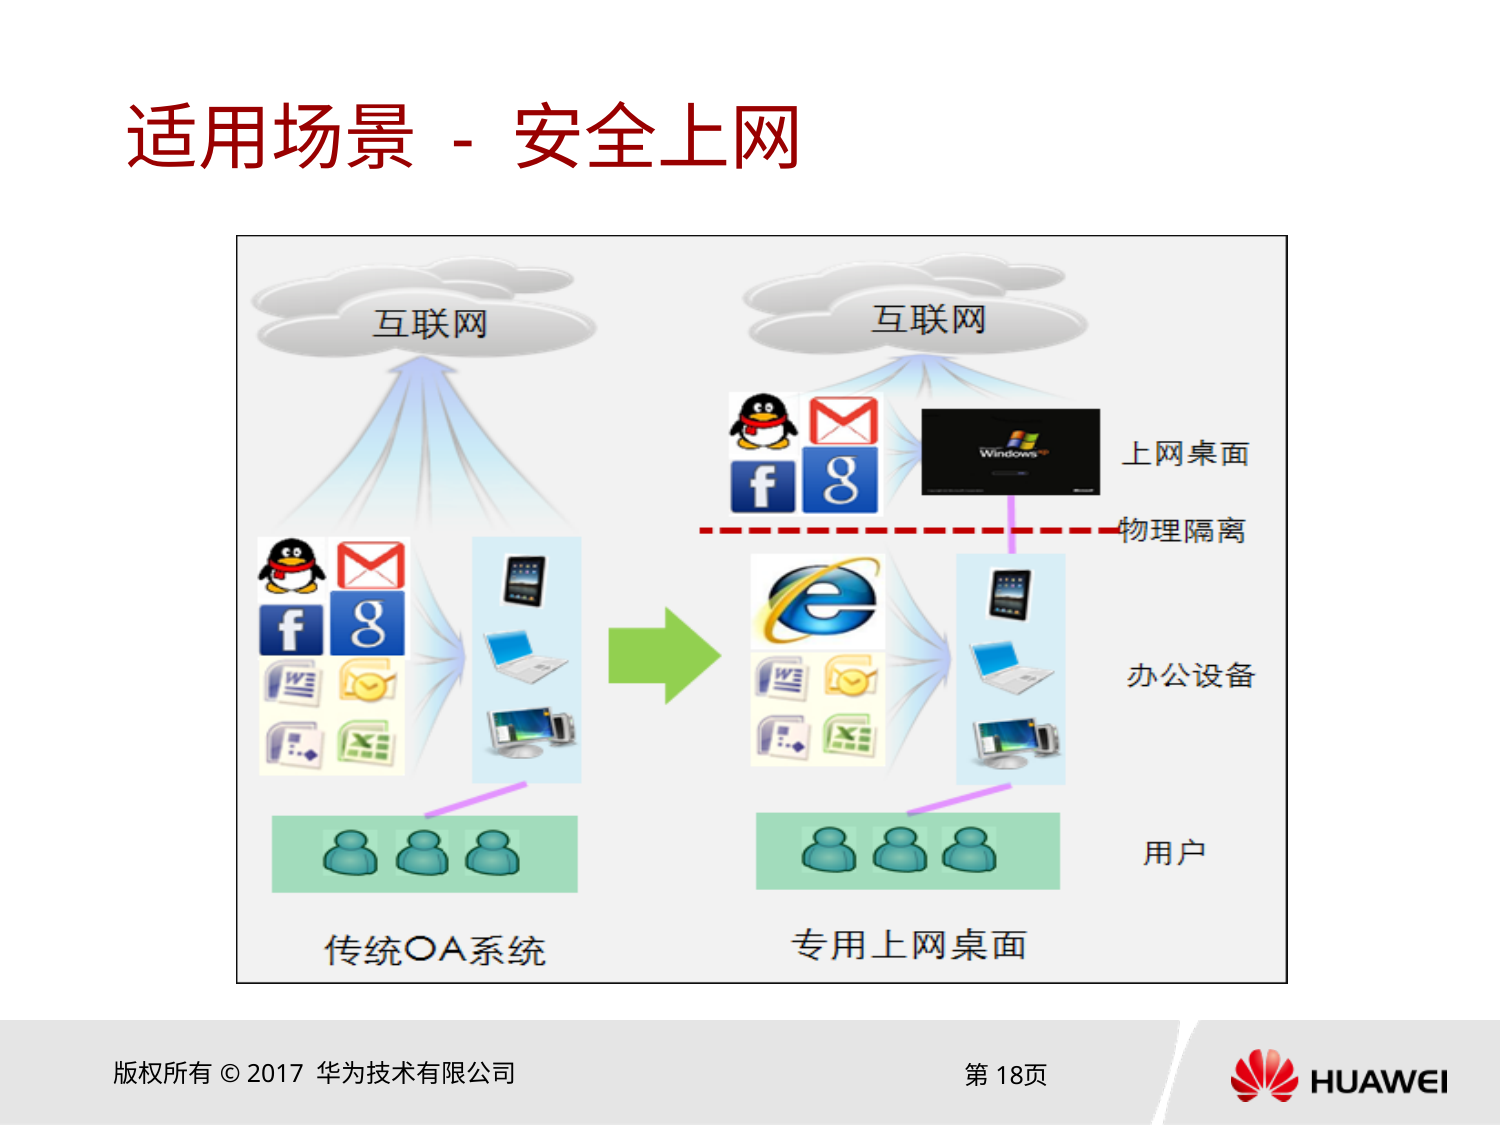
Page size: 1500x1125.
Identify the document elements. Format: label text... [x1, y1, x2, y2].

picture [0, 1020, 1500, 1125]
title 适用场景 - 安全上网 [111, 63, 1412, 207]
picture [235, 235, 1288, 985]
